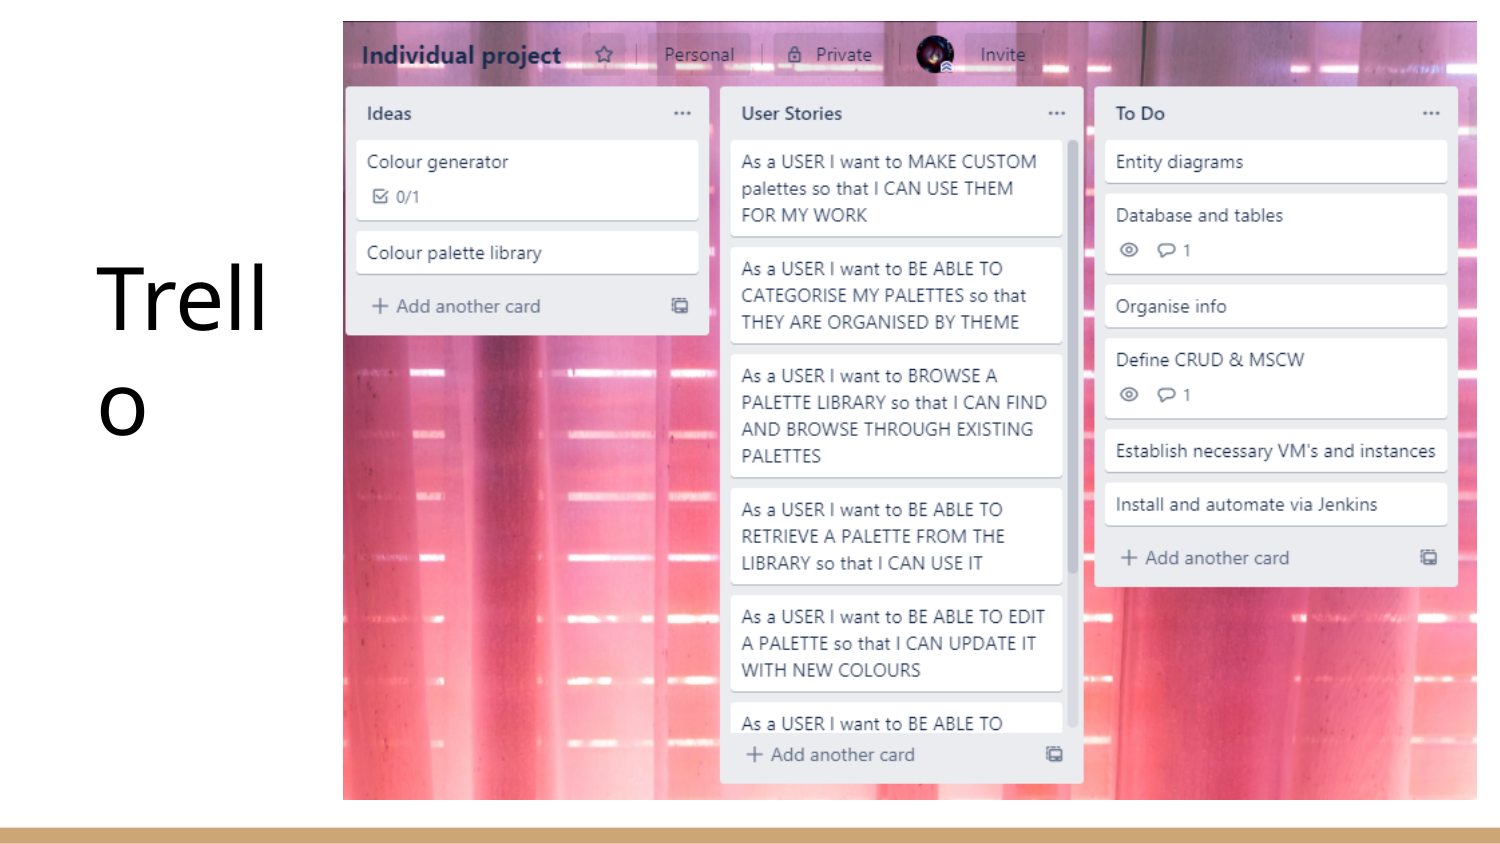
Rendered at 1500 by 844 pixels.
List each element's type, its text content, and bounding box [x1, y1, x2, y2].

title Trello [81, 331, 329, 468]
picture [343, 21, 1478, 800]
